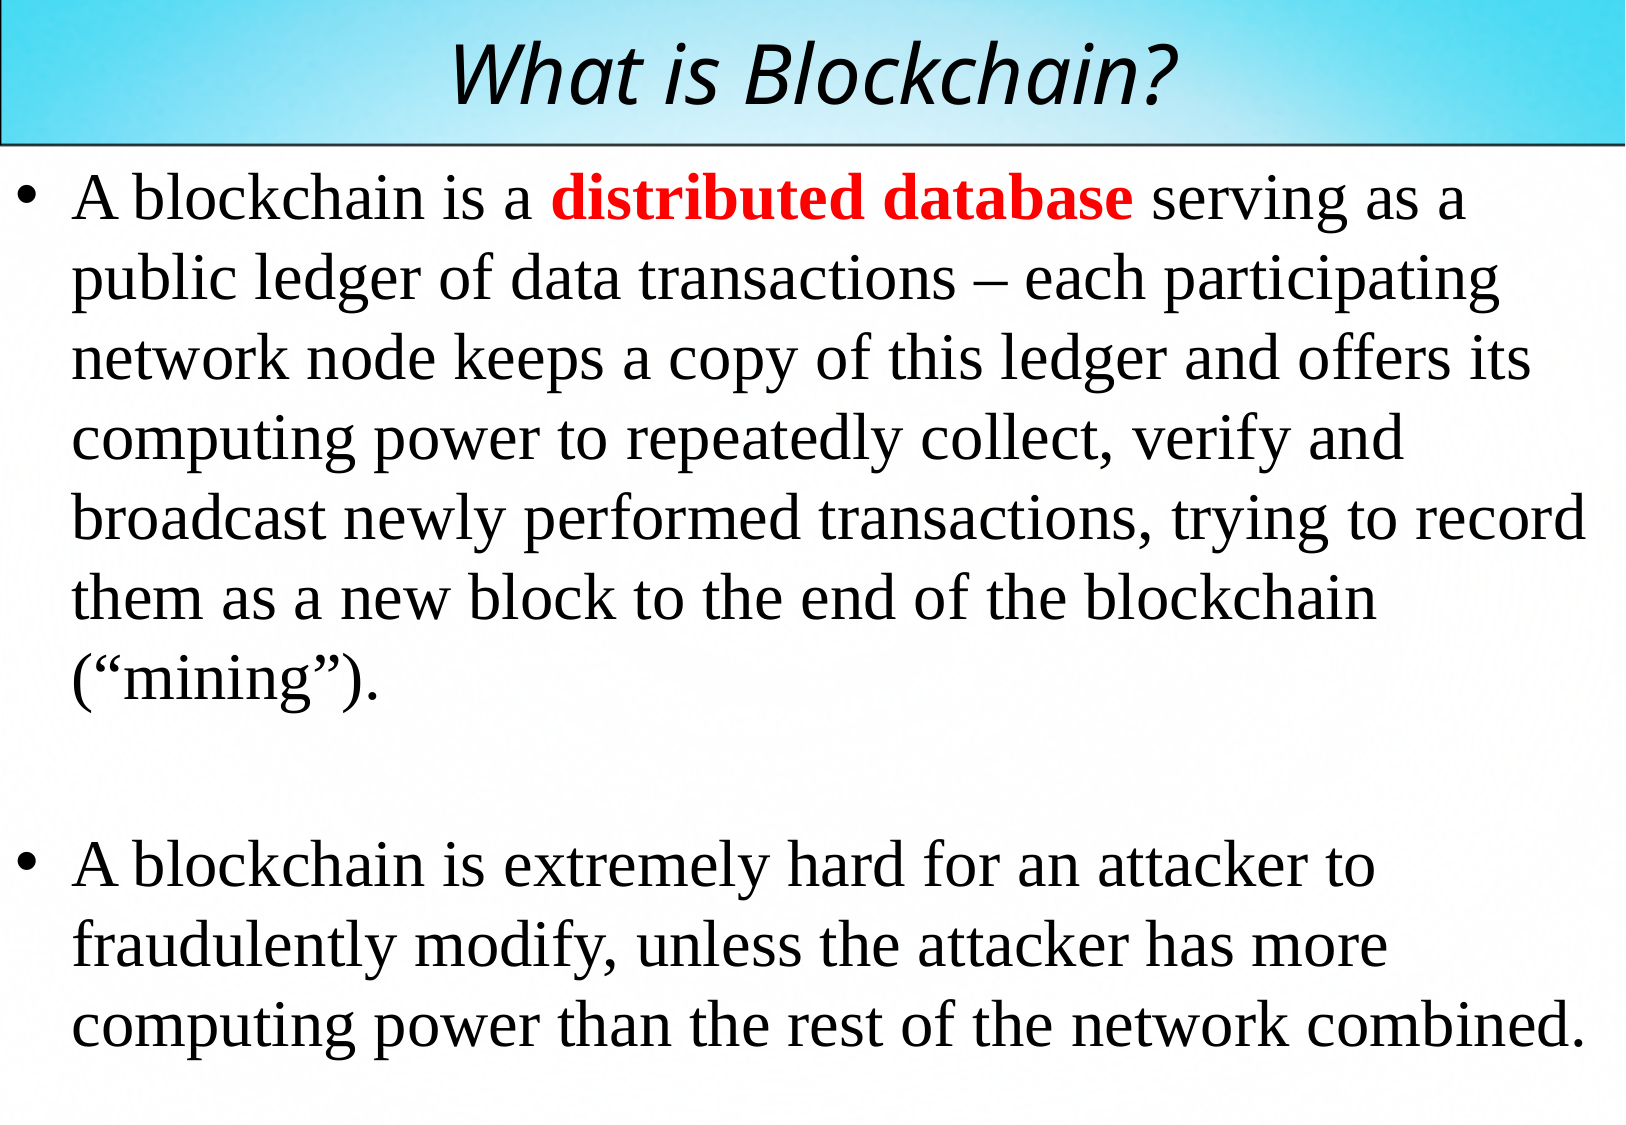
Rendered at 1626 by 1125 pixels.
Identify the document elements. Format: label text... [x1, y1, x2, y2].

list A blockchain is a distributed database serving as a public ledger of data transactions – each participating network node keeps a copy of this ledger and offers its computing power to repeatedly collect, verify and broadcast newly performed transactions, trying to record them as a new block to the end of the blockchain (“mining”). A blockchain is extremely hard for an attacker to fraudulently modify, unless the attacker has more computing power than the rest of the network combined. [0, 145, 1625, 1125]
title What is Blockchain? [0, 0, 1625, 143]
picture [0, 0, 1626, 1125]
